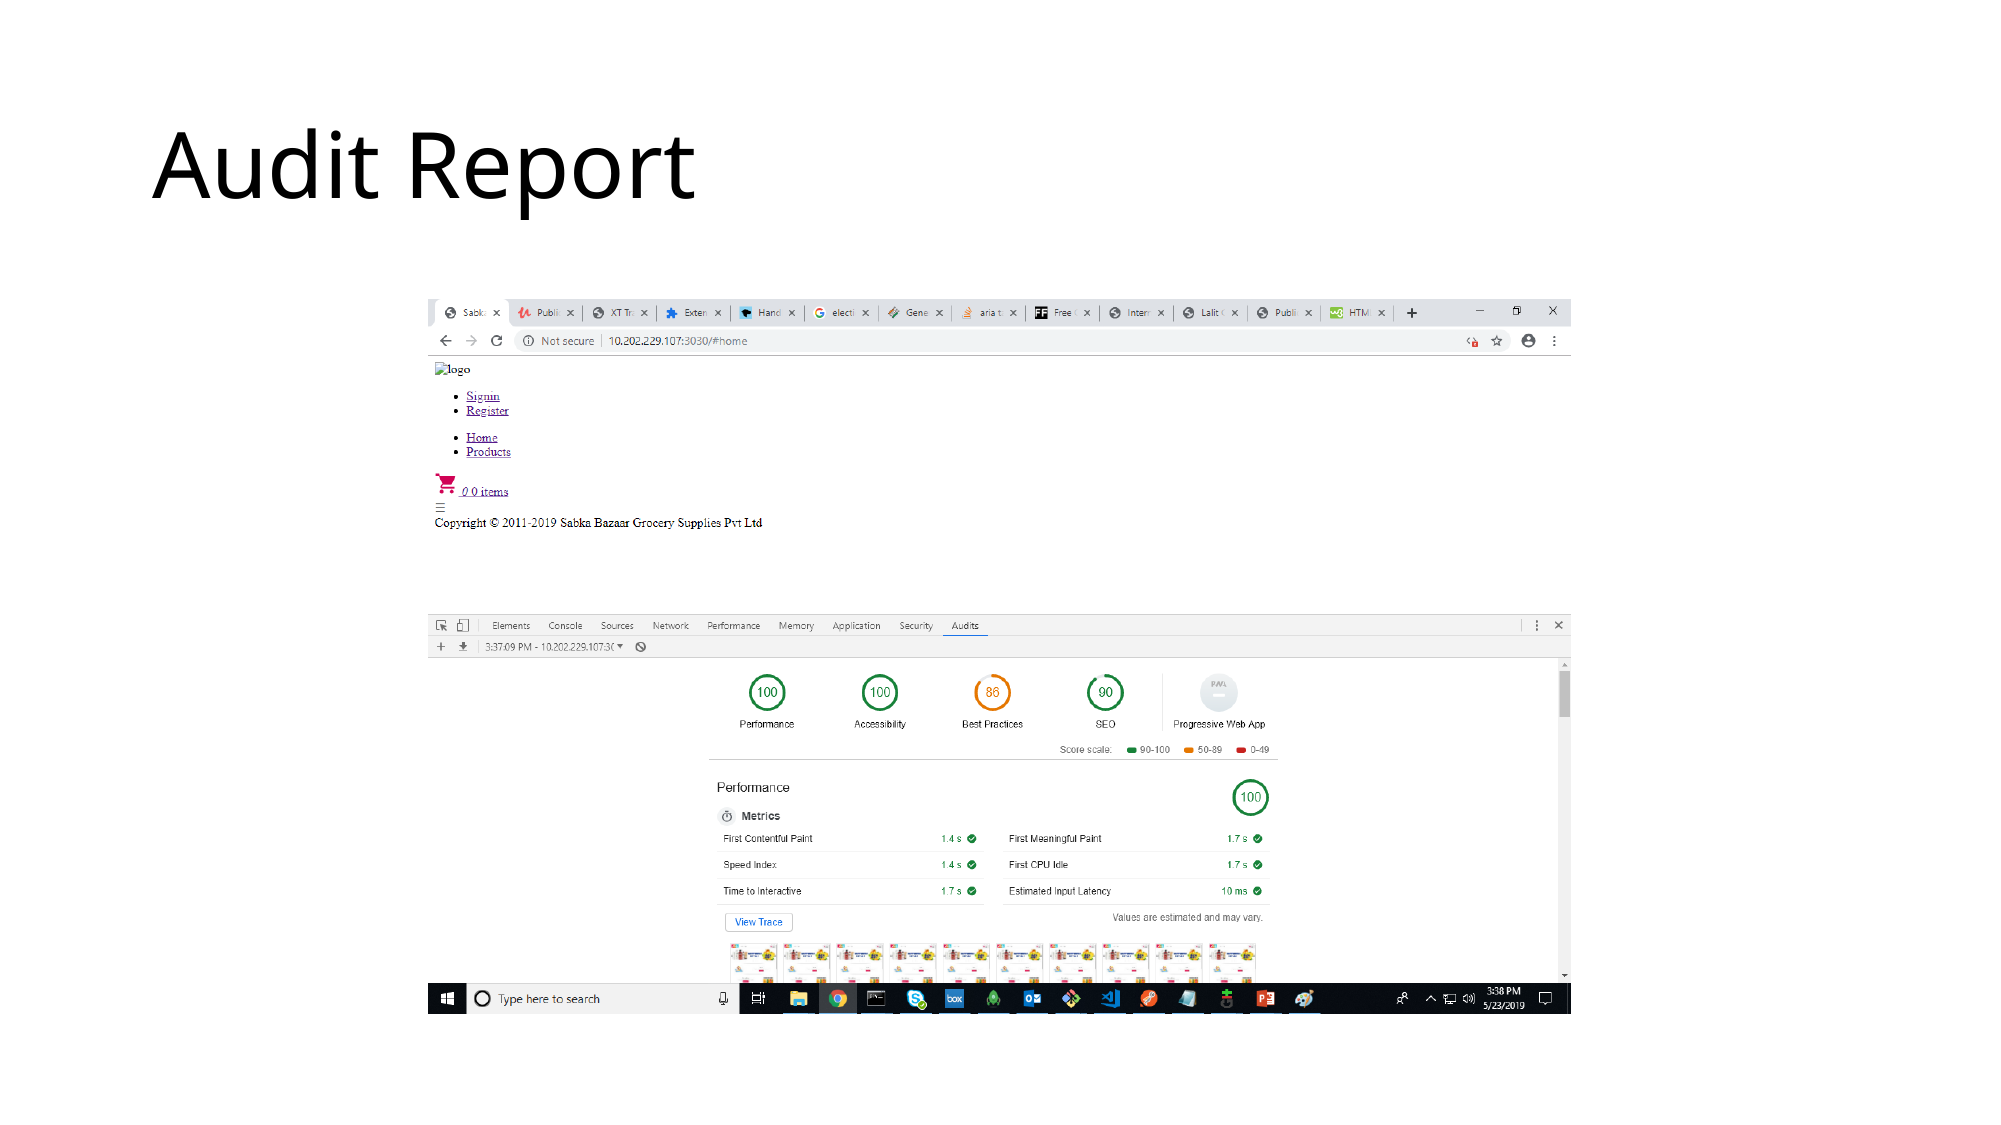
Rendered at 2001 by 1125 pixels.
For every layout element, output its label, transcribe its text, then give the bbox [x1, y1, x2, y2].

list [428, 299, 1572, 1014]
title Audit Report [137, 59, 1863, 278]
